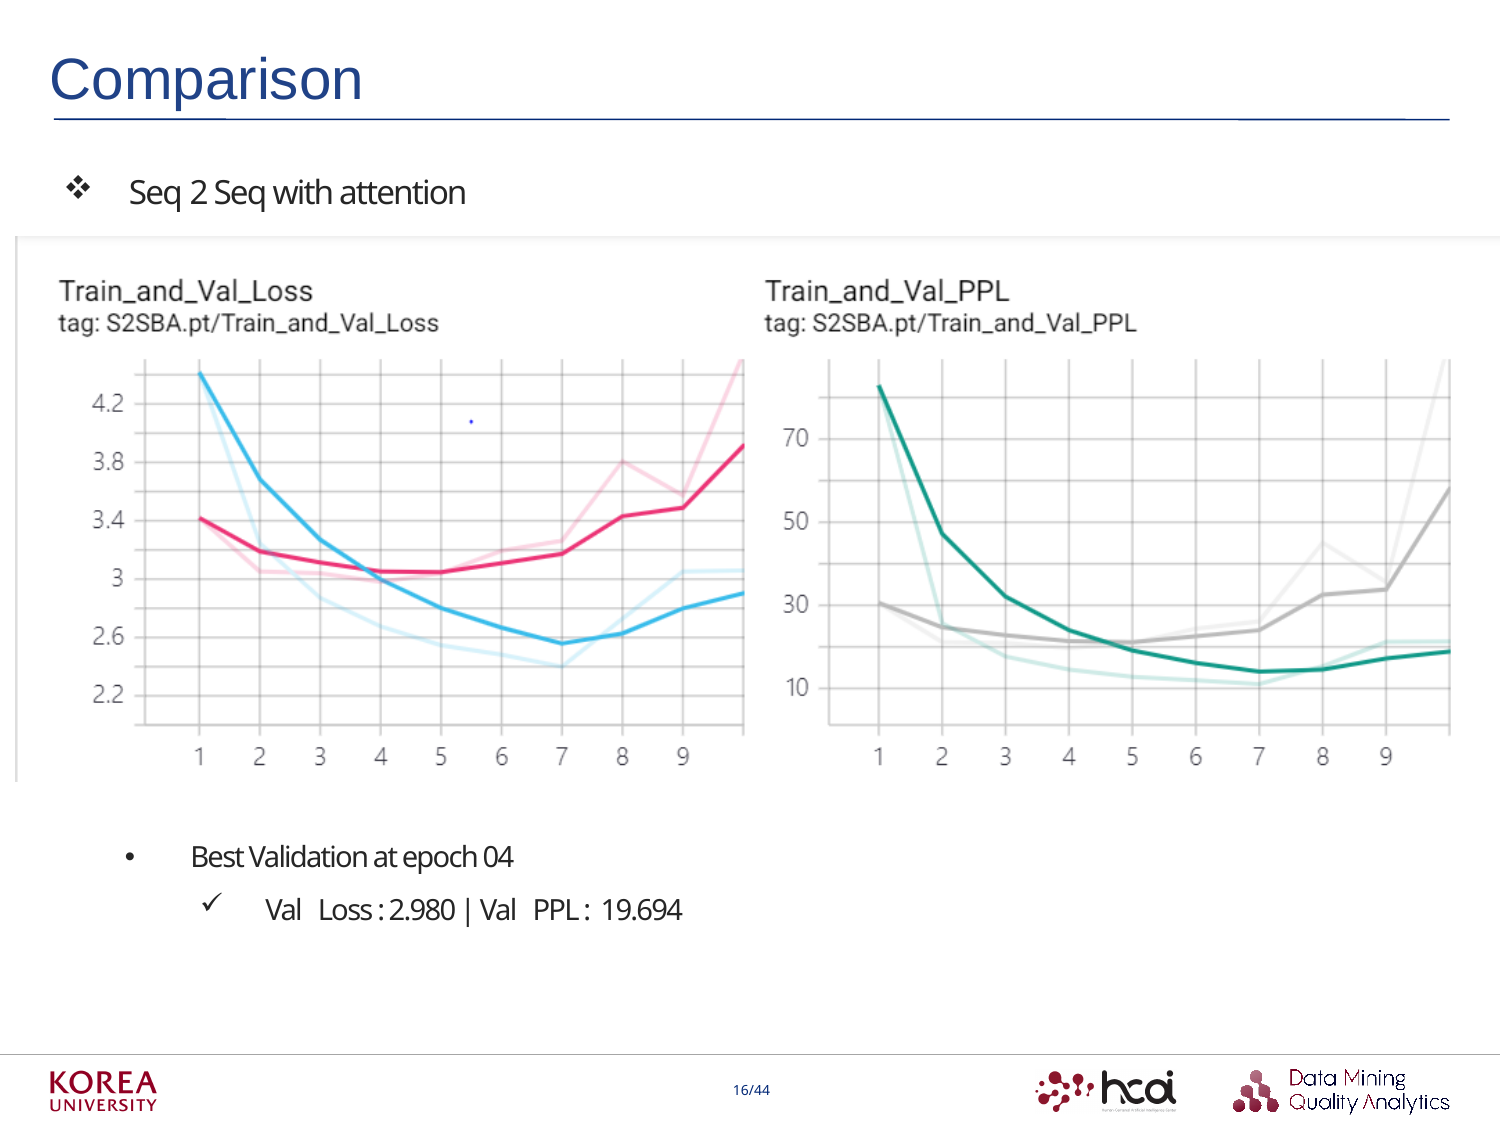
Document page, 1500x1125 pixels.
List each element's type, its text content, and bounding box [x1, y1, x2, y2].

picture [1231, 1068, 1450, 1115]
text_box Best Validation at epoch 04 Val Loss : 2.980 | Val PPL : 19.694 [34, 813, 1352, 934]
picture [15, 236, 1500, 782]
picture [49, 1070, 157, 1113]
text_box Seq 2 Seq with attention [48, 143, 1456, 219]
picture [1035, 1069, 1177, 1114]
text_box Comparison [35, 33, 1275, 119]
